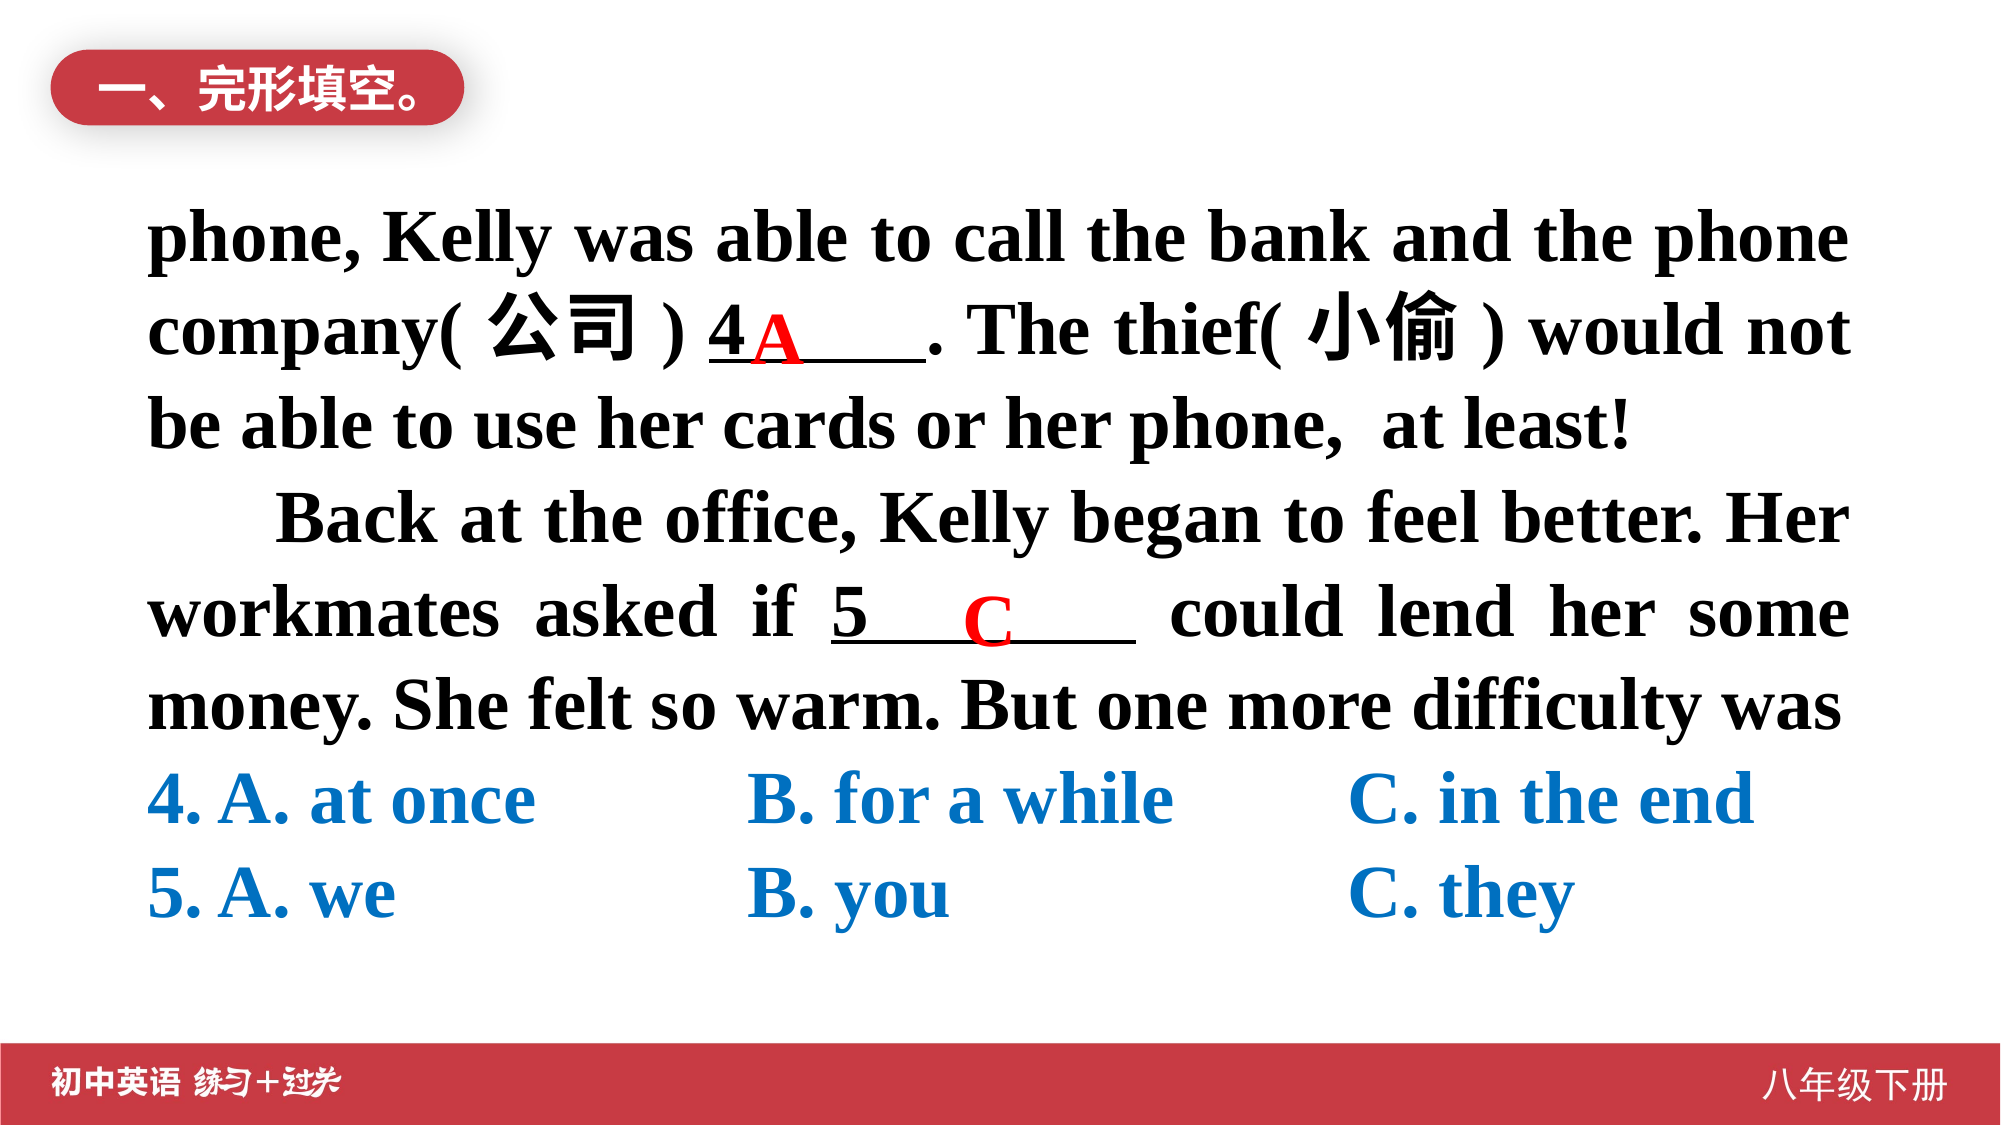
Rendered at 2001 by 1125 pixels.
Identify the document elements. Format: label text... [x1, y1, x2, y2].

text_box A [735, 257, 839, 388]
text_box [49, 48, 437, 127]
text_box 一、完形填空。 [82, 49, 446, 125]
picture [0, 0, 2001, 1125]
text_box C [948, 539, 1051, 669]
text_box [446, 53, 466, 122]
text_box phone, Kelly was able to call the bank and the phone company(公司) 4 . The thief(小偷) would not be able to use her cards or her phone, at least! Back at the office, Kelly began to feel better. Her workmates asked if 5 could lend her some money. She felt so warm. But one more difficulty was 4. A. at once B. for a while C. in the end 5. A. we B. you C. they [132, 174, 1867, 940]
